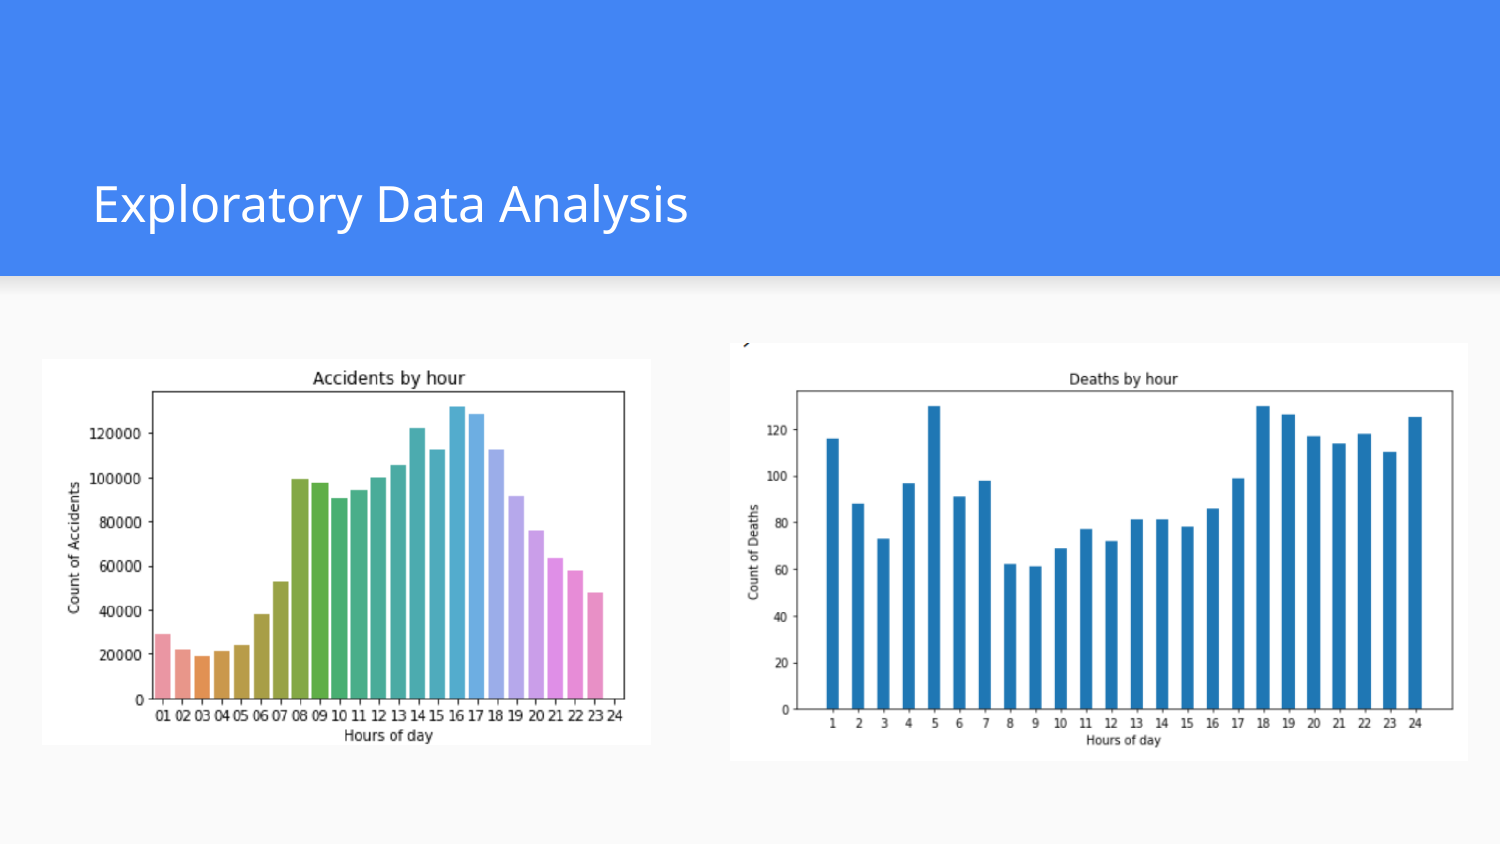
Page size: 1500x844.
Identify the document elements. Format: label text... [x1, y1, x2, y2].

picture [730, 343, 1468, 761]
title Exploratory Data Analysis [77, 121, 1427, 248]
picture [41, 359, 651, 745]
